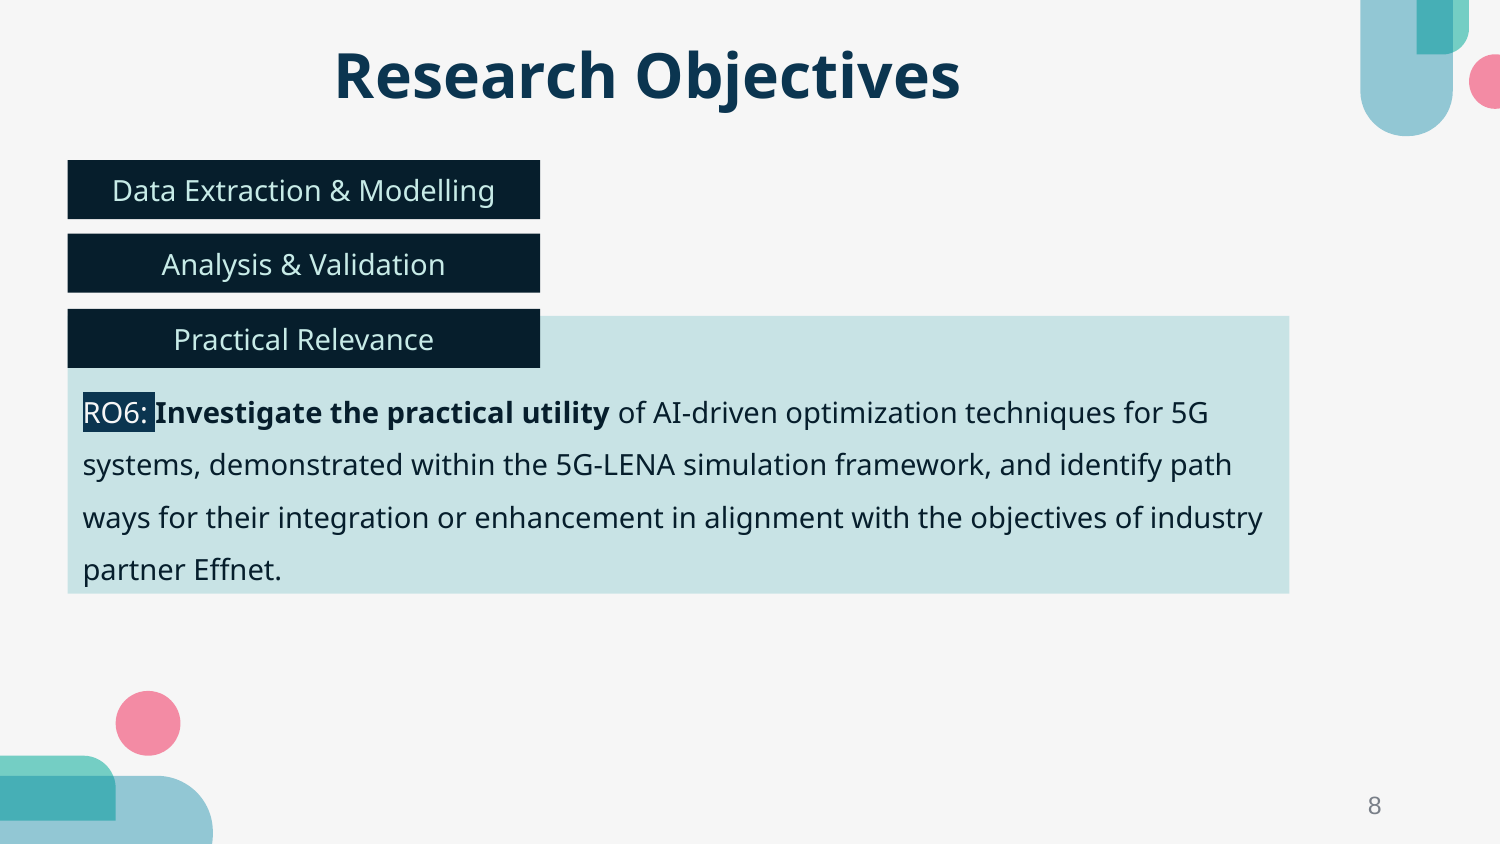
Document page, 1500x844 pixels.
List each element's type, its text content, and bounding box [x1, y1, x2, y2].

text_box RO6: Investigate the practical utility of AI-driven optimization techniques for 5G systems, demonstrated within the 5G-LENA simulation framework, and identify path ways for their integration or enhancement in alignment with the objectives of industry partner Effnet. [66, 314, 1291, 596]
slide_number 8 [1059, 782, 1397, 828]
text_box [807, 435, 838, 486]
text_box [0, 690, 214, 844]
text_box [1336, 0, 1500, 114]
text_box Data Extraction & Modelling [66, 158, 542, 221]
text_box Analysis & Validation [66, 232, 542, 295]
title Research Objectives [318, 20, 1182, 115]
text_box Practical Relevance [66, 307, 542, 370]
